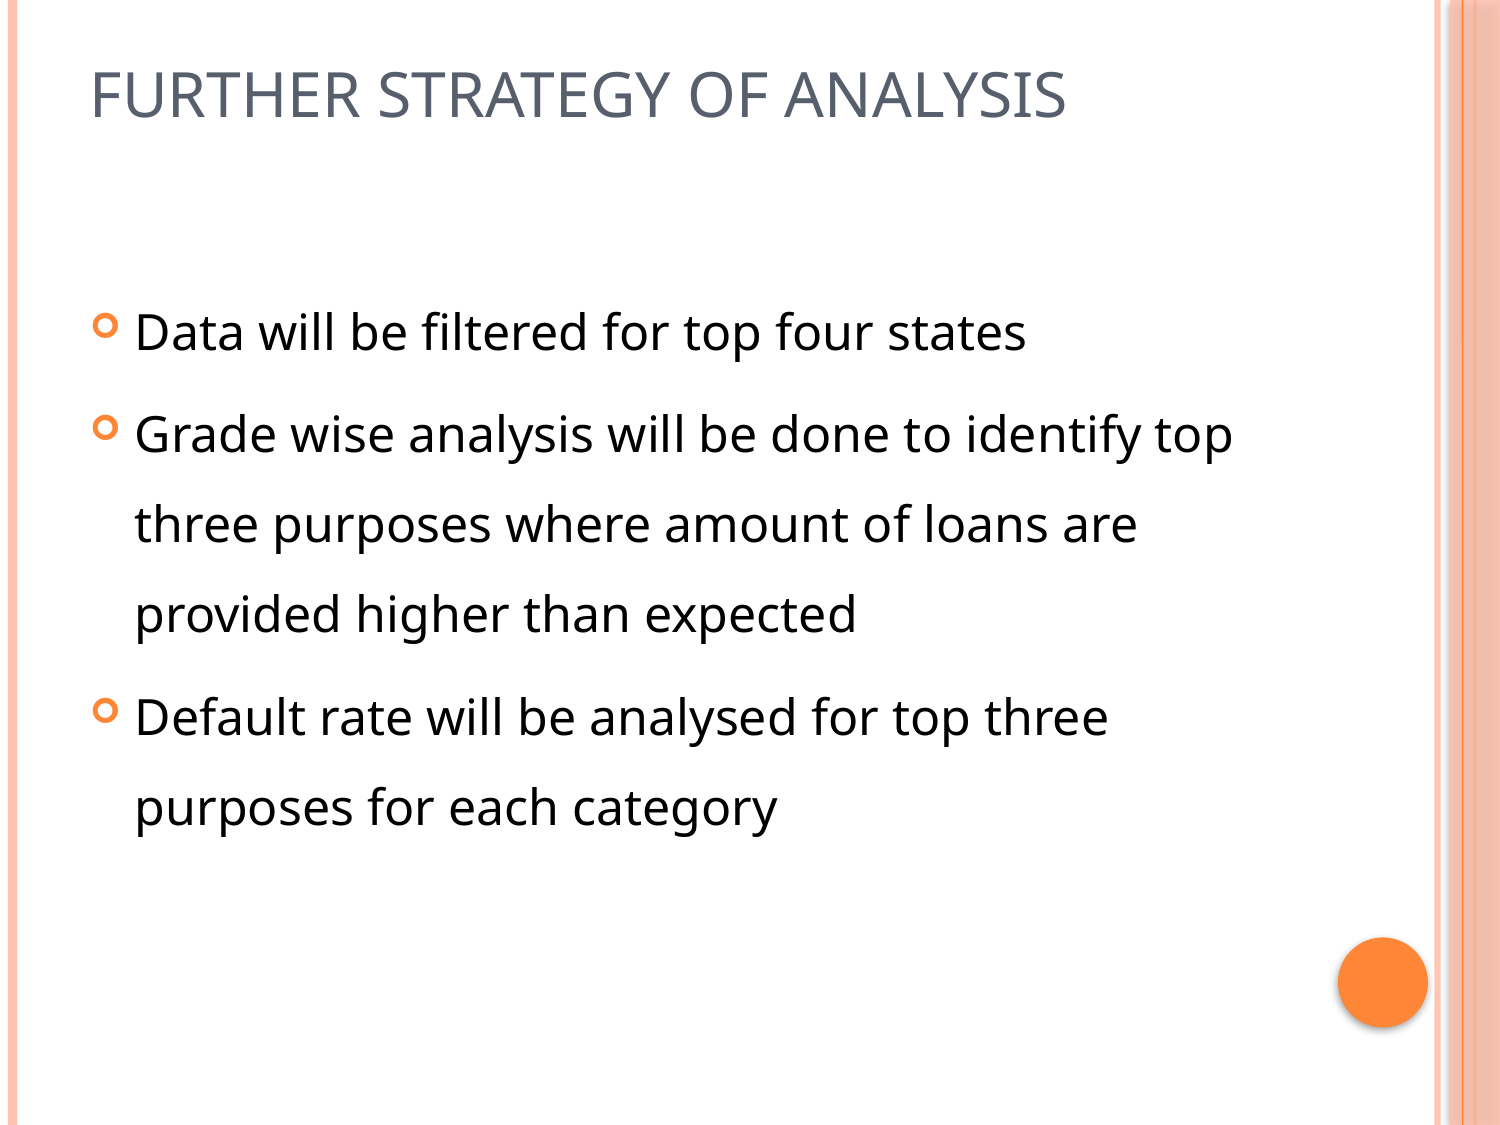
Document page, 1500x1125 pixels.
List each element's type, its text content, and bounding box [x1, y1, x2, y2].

title Further Strategy Of Analysis [75, 45, 1300, 138]
list Data will be filtered for top four states Grade wise analysis will be done to identify top three purposes where amount of loans are provided higher than expected Default rate will be analysed for top three purposes for each category [75, 262, 1300, 1062]
